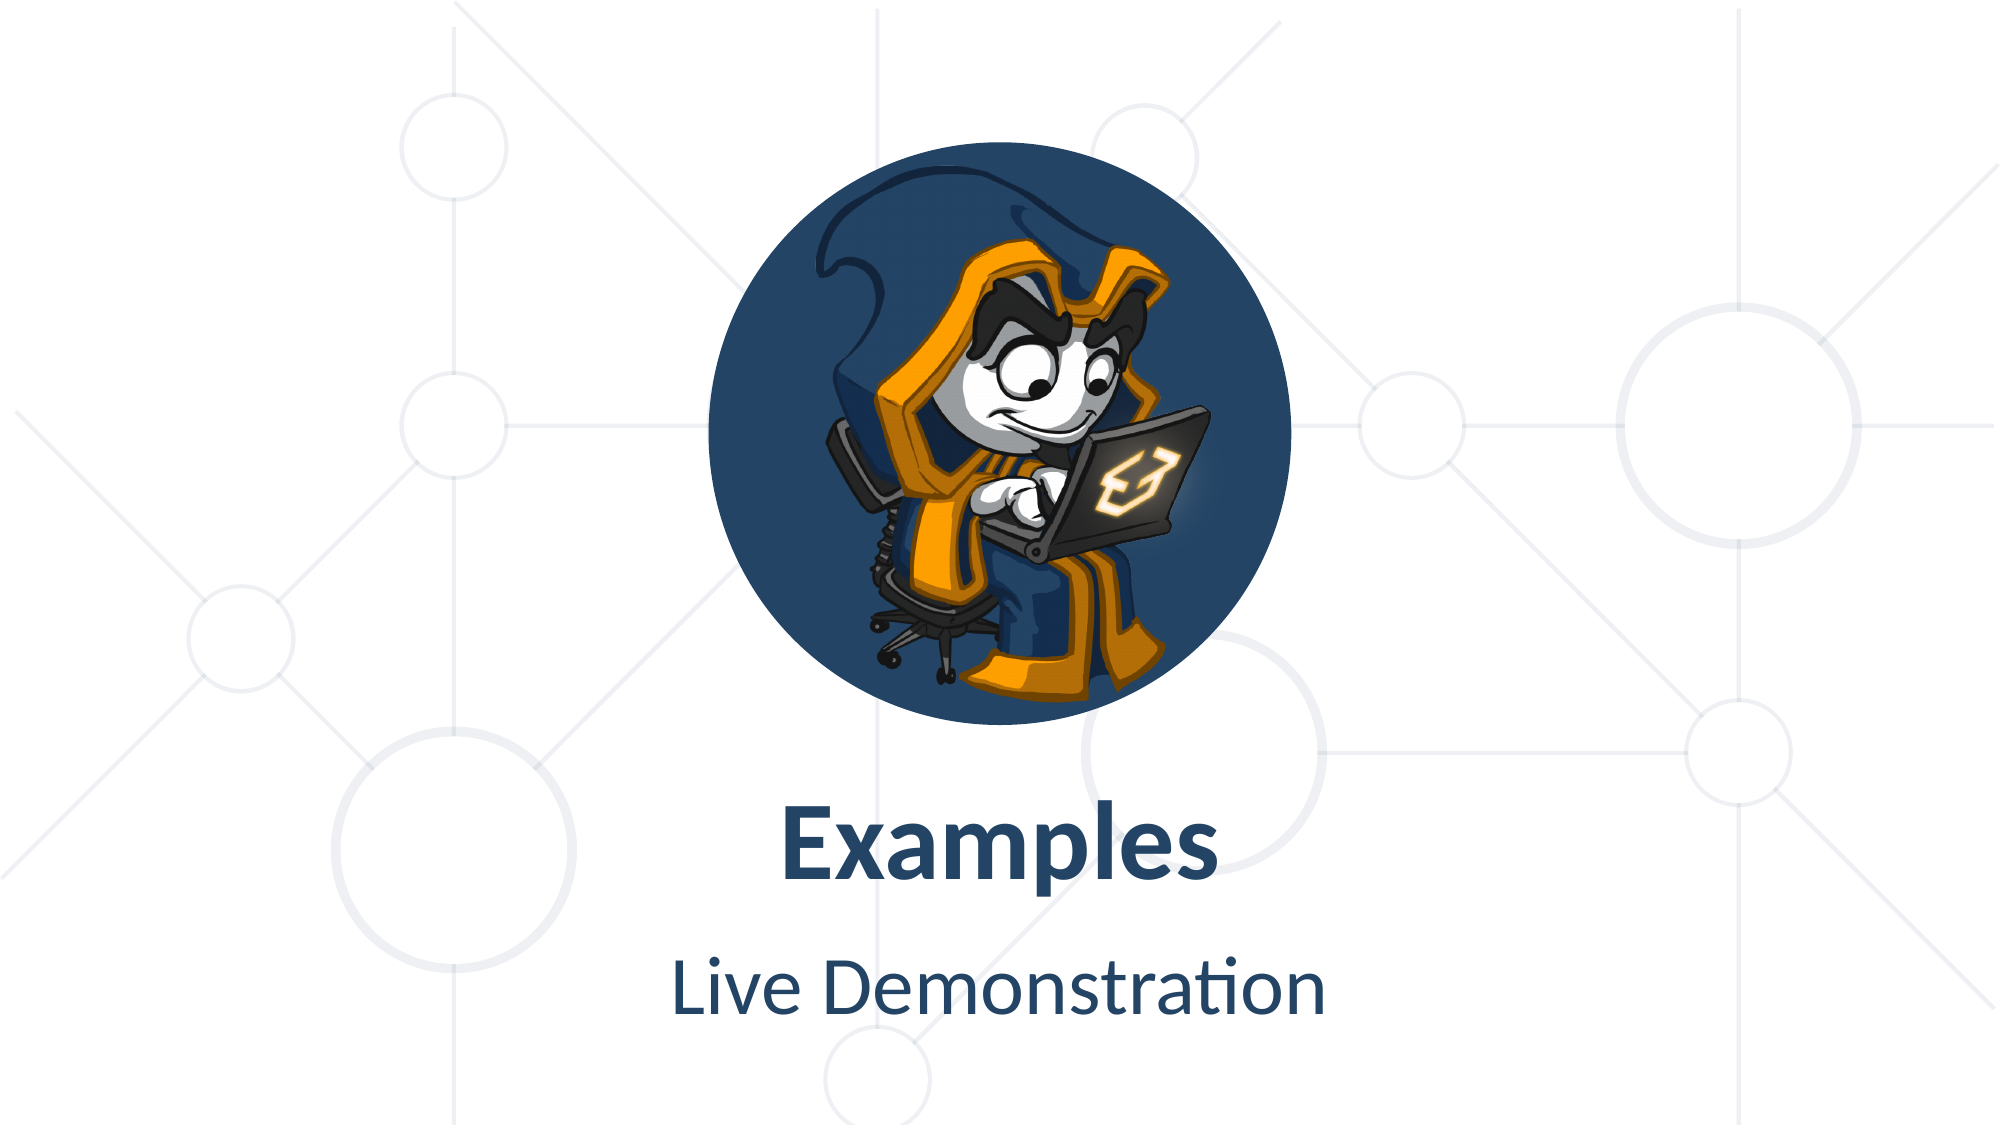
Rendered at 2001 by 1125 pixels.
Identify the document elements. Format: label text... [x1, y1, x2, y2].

picture [780, 113, 1287, 735]
subtitle Live Demonstration [100, 916, 1900, 1043]
title Examples [100, 771, 1900, 898]
